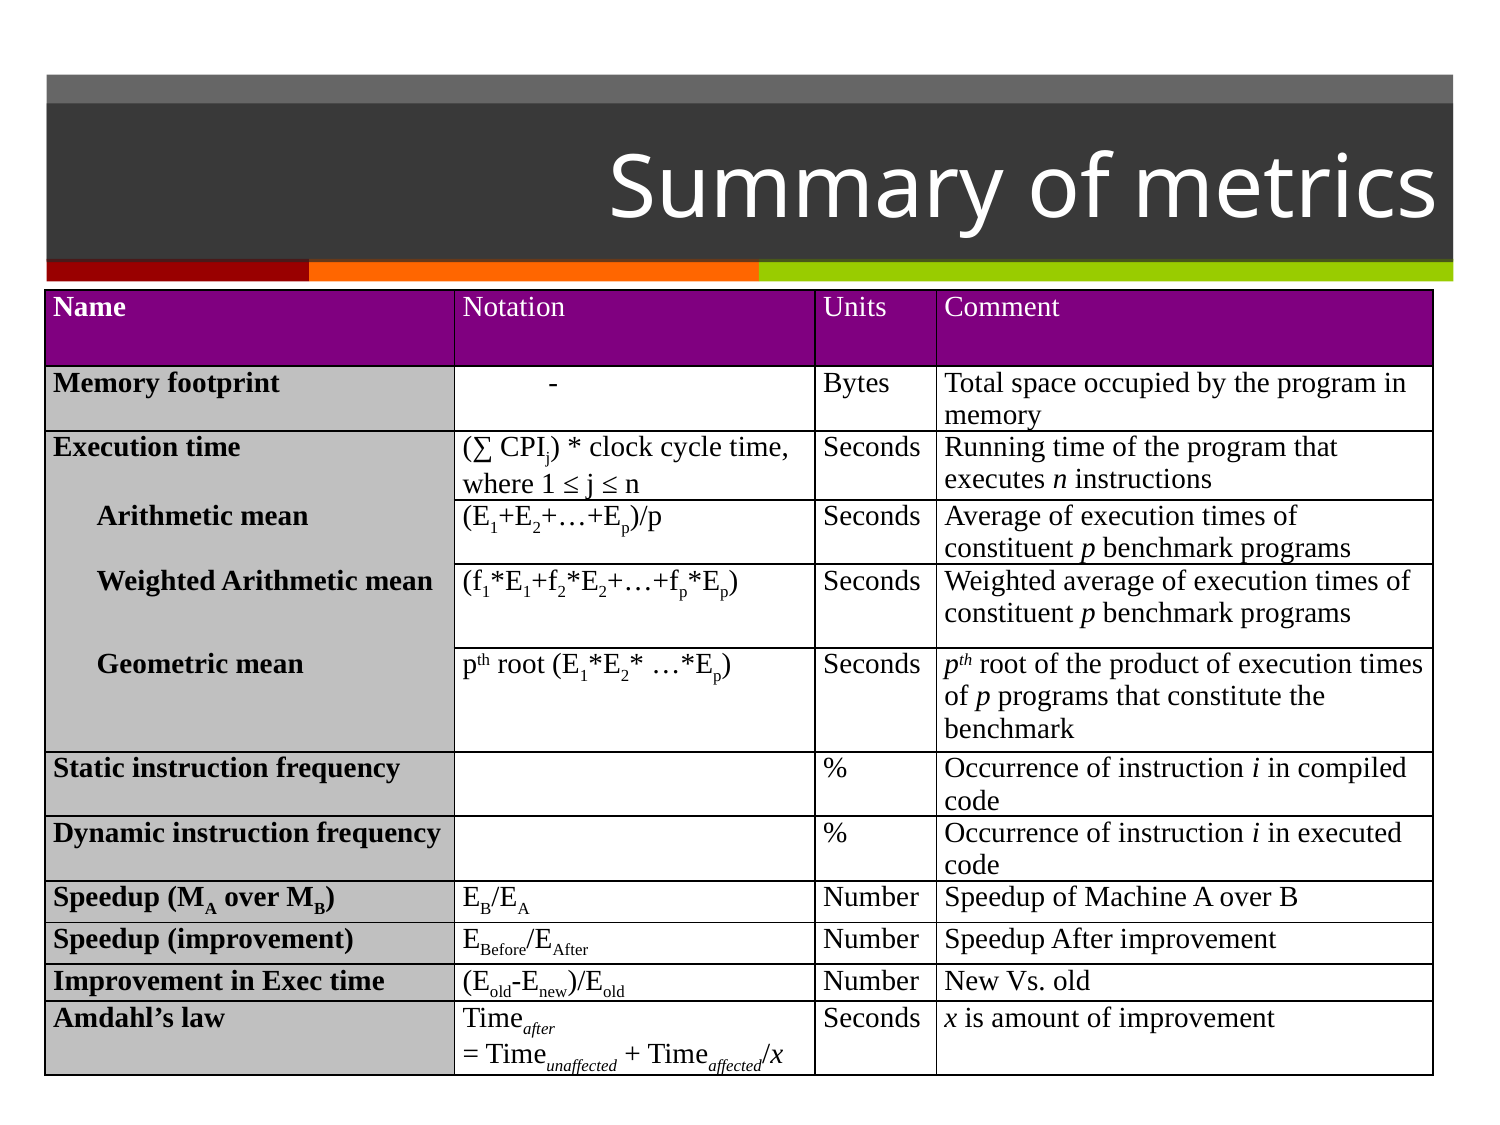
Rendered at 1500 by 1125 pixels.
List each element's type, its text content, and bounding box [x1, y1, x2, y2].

table_header Comment [937, 291, 1432, 365]
table_cell Execution time [46, 432, 454, 500]
table_cell Memory footprint [46, 367, 454, 430]
table_cell (∑ CPIj) * clock cycle time, where 1 ≤ j ≤ n [455, 432, 814, 499]
table_cell Seconds [816, 565, 936, 647]
table_header Notation [455, 291, 814, 365]
table_cell Speedup (MA over MB) [46, 882, 454, 922]
table_cell (Eold-Enew)/Eold [455, 965, 814, 1000]
table_cell Seconds [816, 649, 936, 751]
table_header Units [816, 291, 936, 365]
table_cell (f1*E1+f2*E2+…+fp*Ep) [455, 565, 814, 647]
table_cell pth root of the product of execution times of p programs that constitute the benchmark [937, 649, 1432, 751]
table_cell (E1+E2+…+Ep)/p [455, 501, 814, 563]
title Summary of metrics [46, 103, 1454, 263]
table_cell Total space occupied by the program in memory [937, 367, 1432, 430]
table_cell Number [816, 965, 936, 1000]
table_cell Geometric mean [46, 648, 454, 751]
table_cell EBefore/EAfter [455, 923, 814, 963]
table_cell Seconds [816, 501, 936, 563]
table_cell pth root (E1*E2* …*Ep) [455, 649, 814, 751]
table_cell Occurrence of instruction i in compiled code [937, 753, 1432, 815]
table_cell % [816, 753, 936, 815]
table_header Name [46, 291, 454, 365]
table_cell Timeafter = Timeunaffected + Timeaffected/x [455, 1002, 814, 1074]
table_cell % [816, 817, 936, 880]
table_cell Number [816, 882, 936, 922]
table_cell New Vs. old [937, 965, 1432, 1000]
table_cell Arithmetic mean [46, 500, 454, 564]
table_cell Weighted Arithmetic mean [46, 564, 454, 648]
table_cell Number [816, 923, 936, 963]
table_cell [455, 817, 814, 880]
table_cell Seconds [816, 1002, 936, 1074]
table_cell EB/EA [455, 882, 814, 922]
table_cell Dynamic instruction frequency [46, 817, 454, 880]
table_cell Seconds [816, 432, 936, 499]
table_cell Speedup (improvement) [46, 923, 454, 963]
table_cell Amdahl’s law [46, 1002, 454, 1074]
table_cell Speedup After improvement [937, 923, 1432, 963]
table_cell - [455, 367, 814, 430]
table_cell Improvement in Exec time [46, 965, 454, 1000]
table_cell Speedup of Machine A over B [937, 882, 1432, 922]
table_cell Bytes [816, 367, 936, 430]
table_cell [455, 753, 814, 815]
table_cell Occurrence of instruction i in executed code [937, 817, 1432, 880]
table_cell Static instruction frequency [46, 753, 454, 815]
table_cell Running time of the program that executes n instructions [937, 432, 1432, 499]
table_cell Weighted average of execution times of constituent p benchmark programs [937, 565, 1432, 647]
table_cell Average of execution times of constituent p benchmark programs [937, 501, 1432, 563]
table_cell x is amount of improvement [937, 1002, 1432, 1074]
